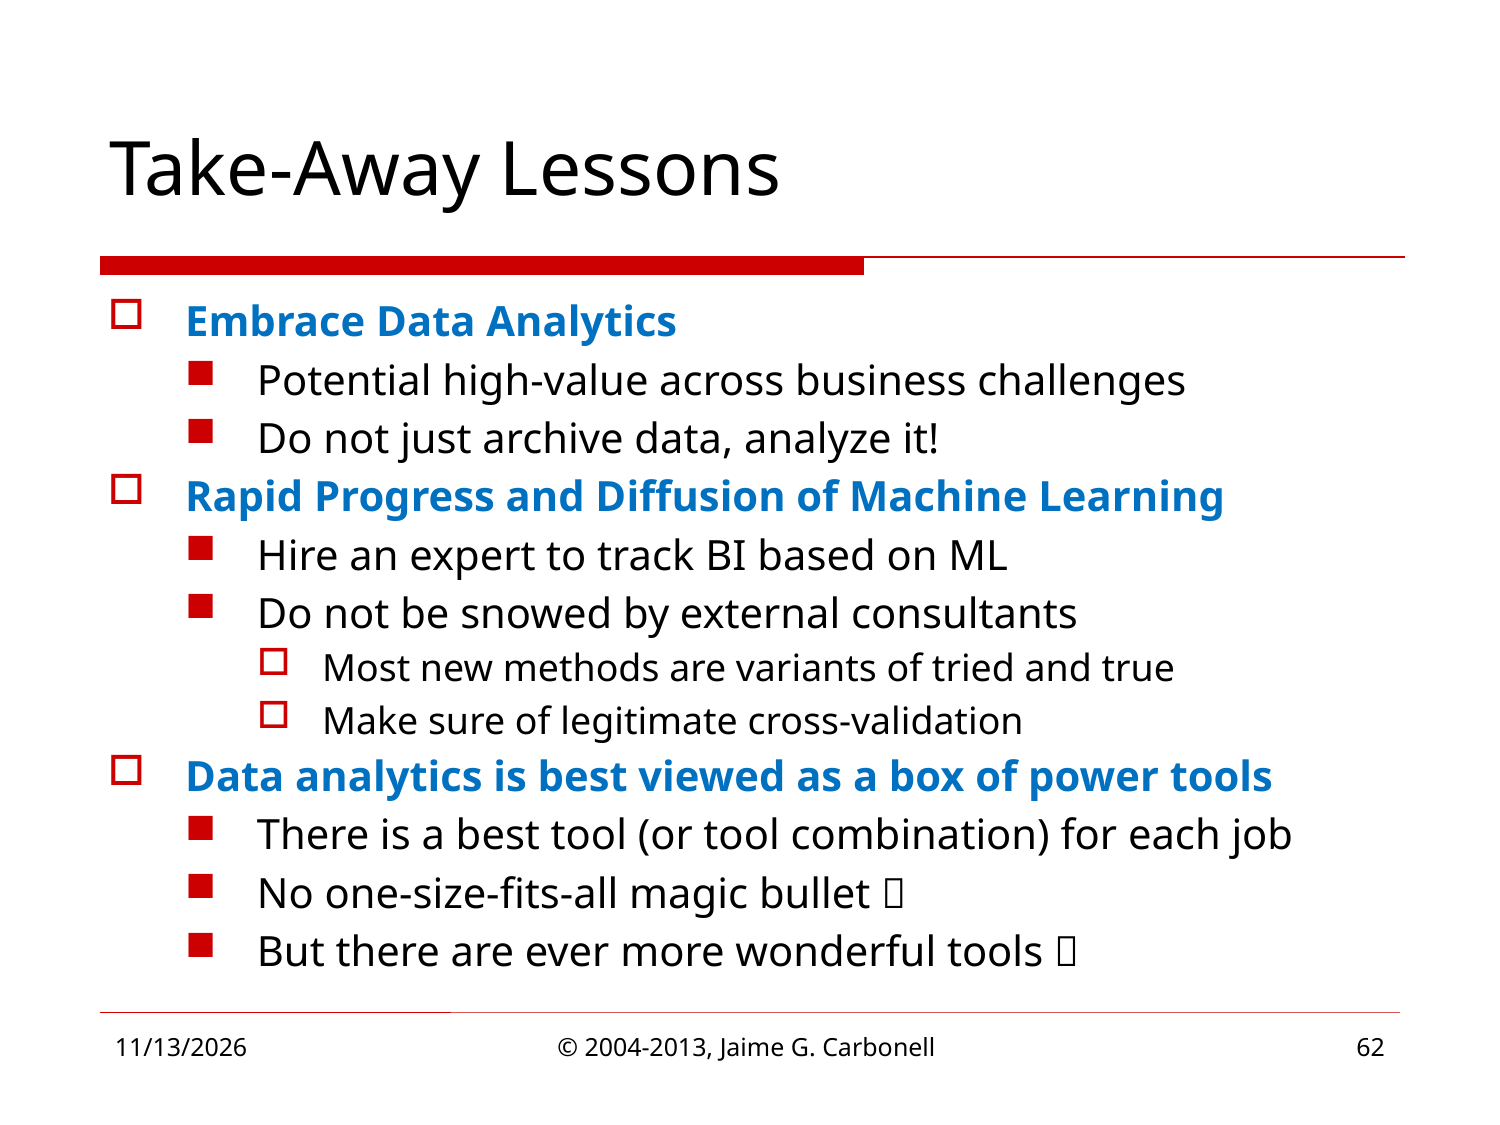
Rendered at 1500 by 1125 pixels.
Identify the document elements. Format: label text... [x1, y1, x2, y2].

slide_number 62 [1074, 1024, 1401, 1103]
footer © 2004-2013, Jaime G. Carbonell [512, 1024, 988, 1103]
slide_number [99, 1024, 426, 1103]
list Embrace Data Analytics Potential high-value across business challenges Do not just archive data, analyze it! Rapid Progress and Diffusion of Machine Learning Hire an expert to track BI based on ML Do not be snowed by external consultants Most new methods are variants of tried and true Make sure of legitimate cross-validation Data analytics is best viewed as a box of power tools There is a best tool (or tool combination) for each job No one-size-fits-all magic bullet  But there are ever more wonderful tools  [92, 287, 1488, 988]
title Take-Away Lessons [93, 49, 1407, 219]
